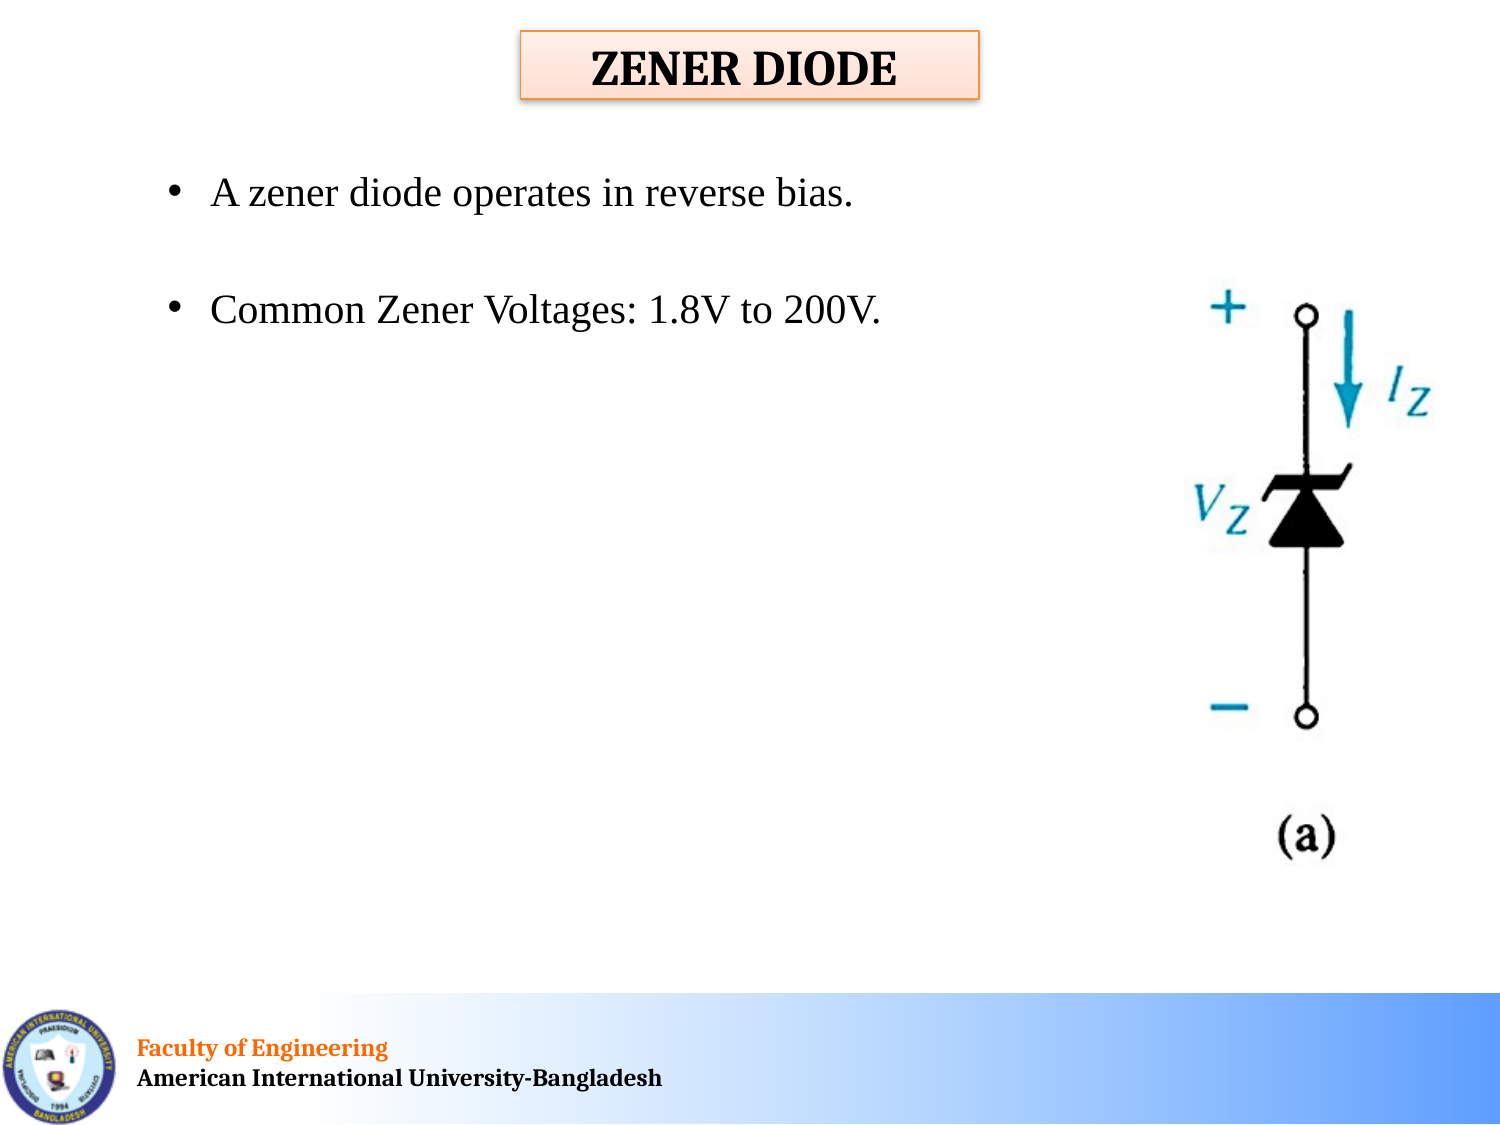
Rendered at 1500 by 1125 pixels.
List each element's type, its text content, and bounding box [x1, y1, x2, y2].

picture [1184, 278, 1443, 871]
picture [0, 1007, 119, 1125]
list A zener diode operates in reverse bias. Common Zener Voltages: 1.8V to 200V. [152, 157, 1185, 828]
text_box ZENER DIODE [520, 30, 980, 100]
